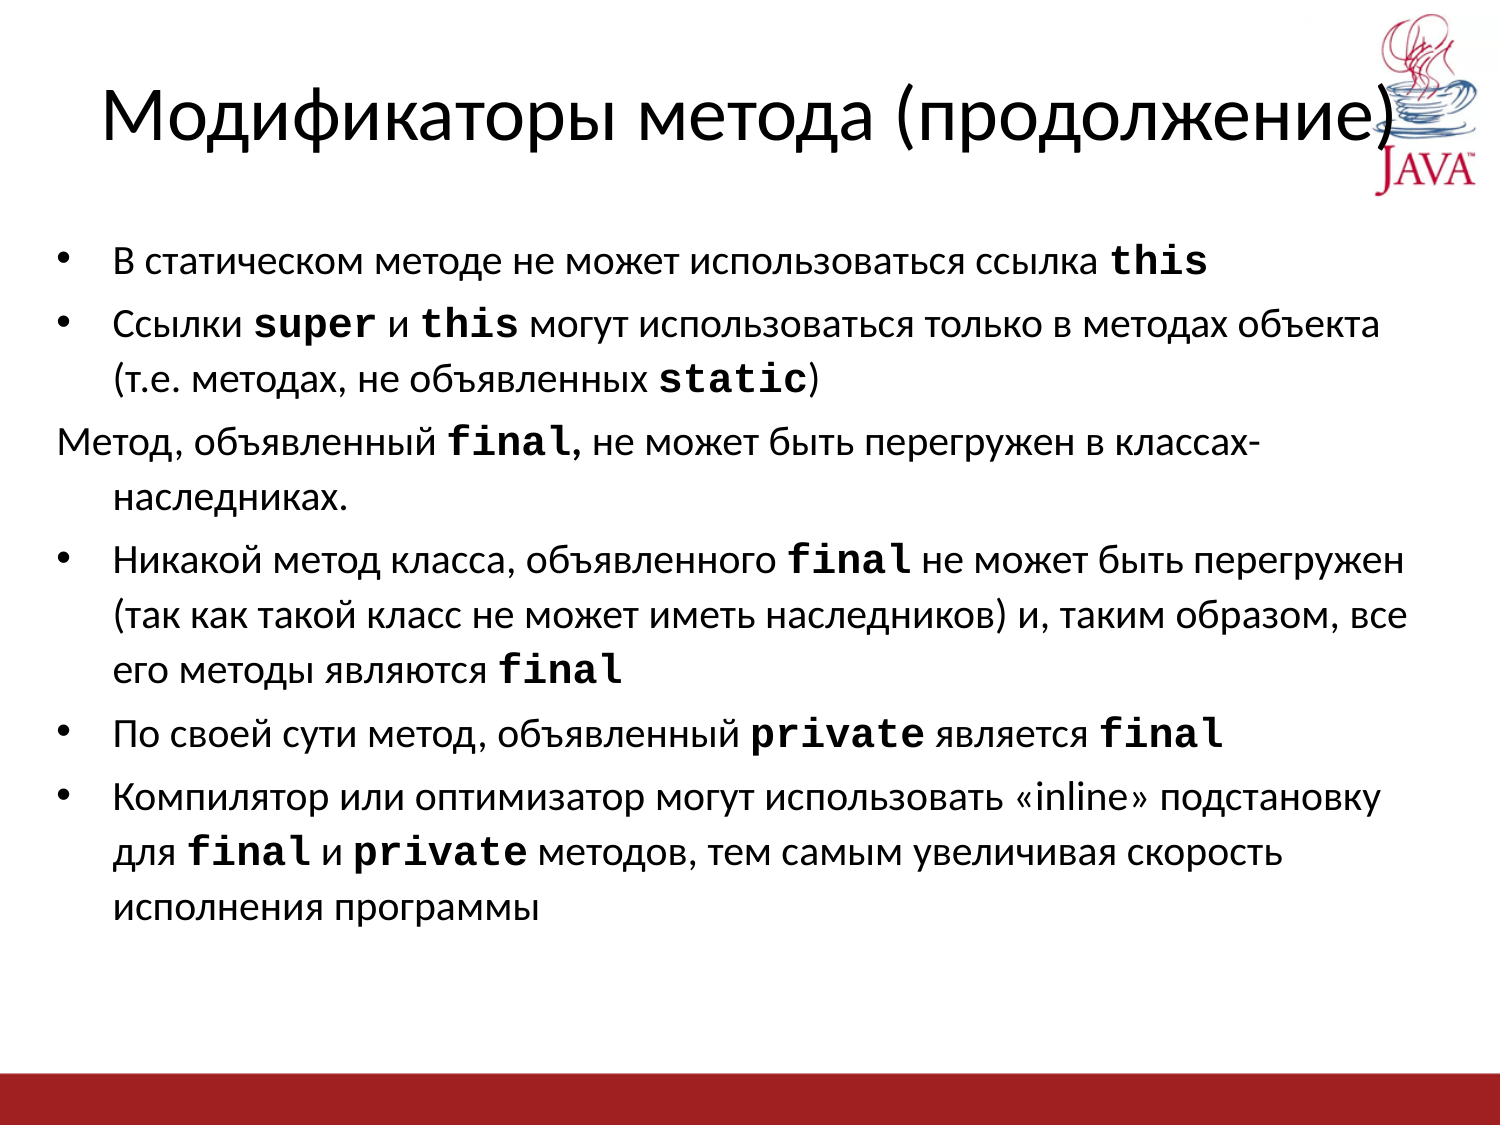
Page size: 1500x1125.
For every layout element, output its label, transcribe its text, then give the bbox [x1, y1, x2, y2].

picture [0, 0, 1500, 1125]
list В статическом методе не может использоваться ссылка this Ссылки super и this могут использоваться только в методах объекта (т.е. методах, не объявленных static) Метод, объявленный final, не может быть перегружен в классах-наследниках. Никакой метод класса, объявленного final не может быть перегружен (так как такой класс не может иметь наследников) и, таким образом, все его методы являются final По своей сути метод, объявленный private является final Компилятор или оптимизатор могут использовать «inline» подстановку для final и private методов, тем самым увеличивая скорость исполнения программы [41, 219, 1467, 1051]
title Модификаторы метода (продолжение) [75, 45, 1425, 173]
